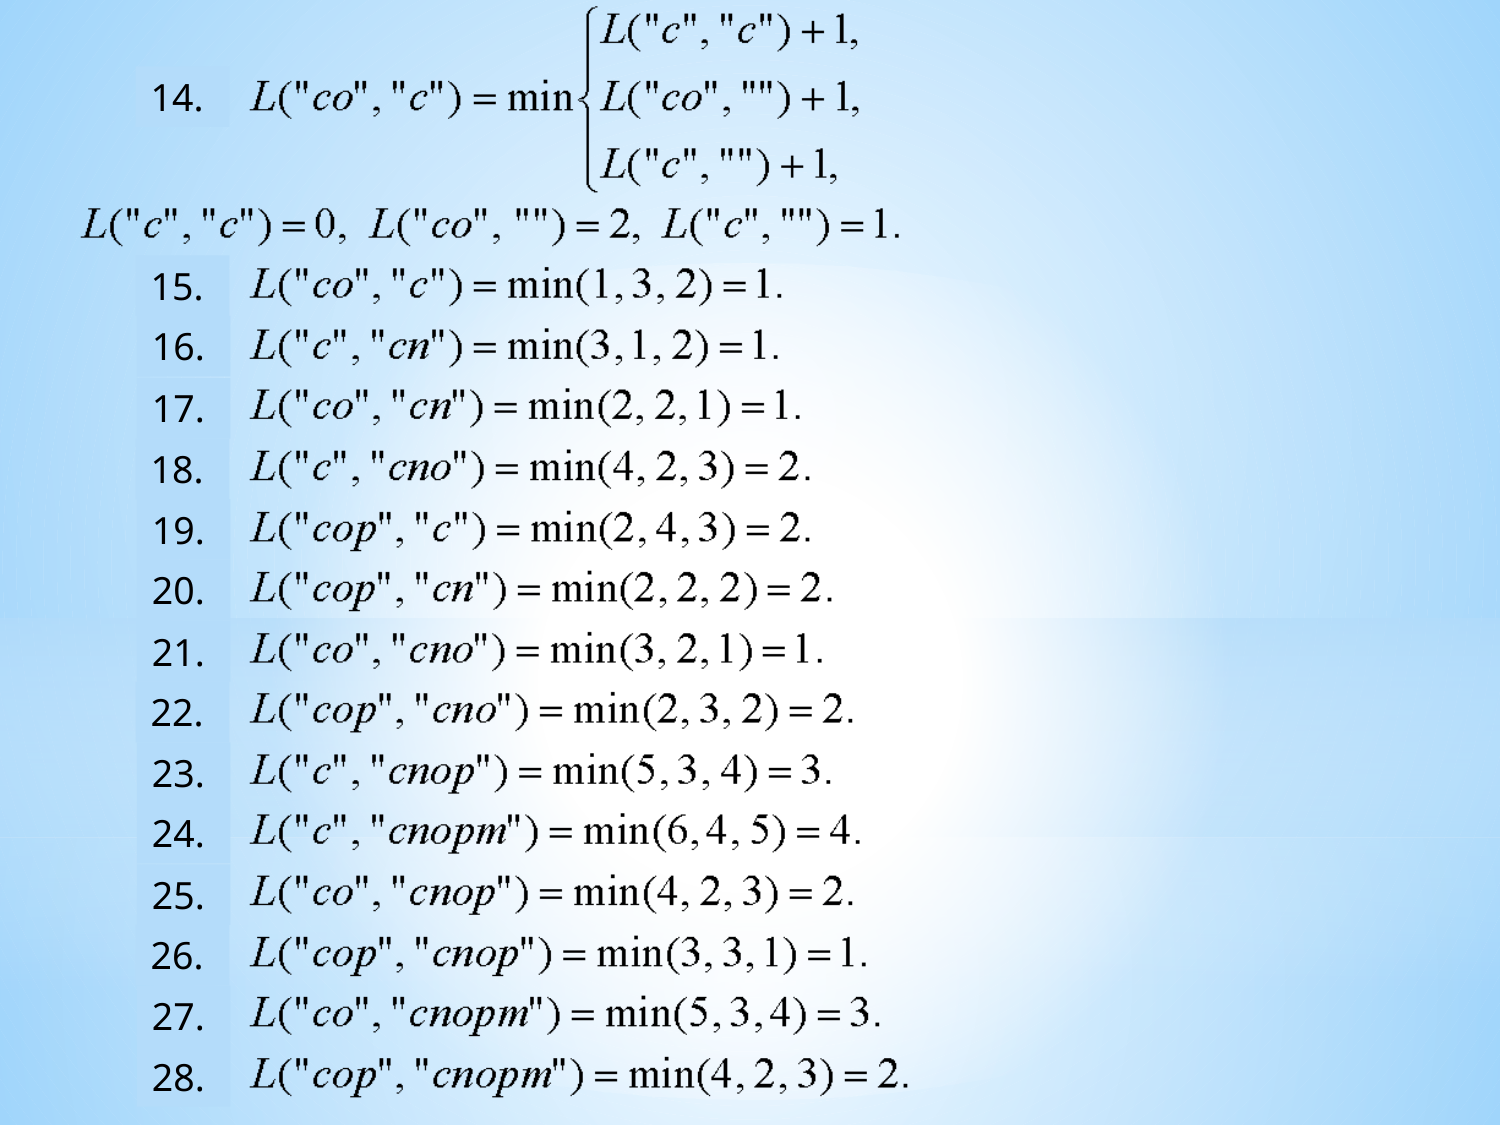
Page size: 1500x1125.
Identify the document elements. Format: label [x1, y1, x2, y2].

picture [76, 0, 1429, 1106]
